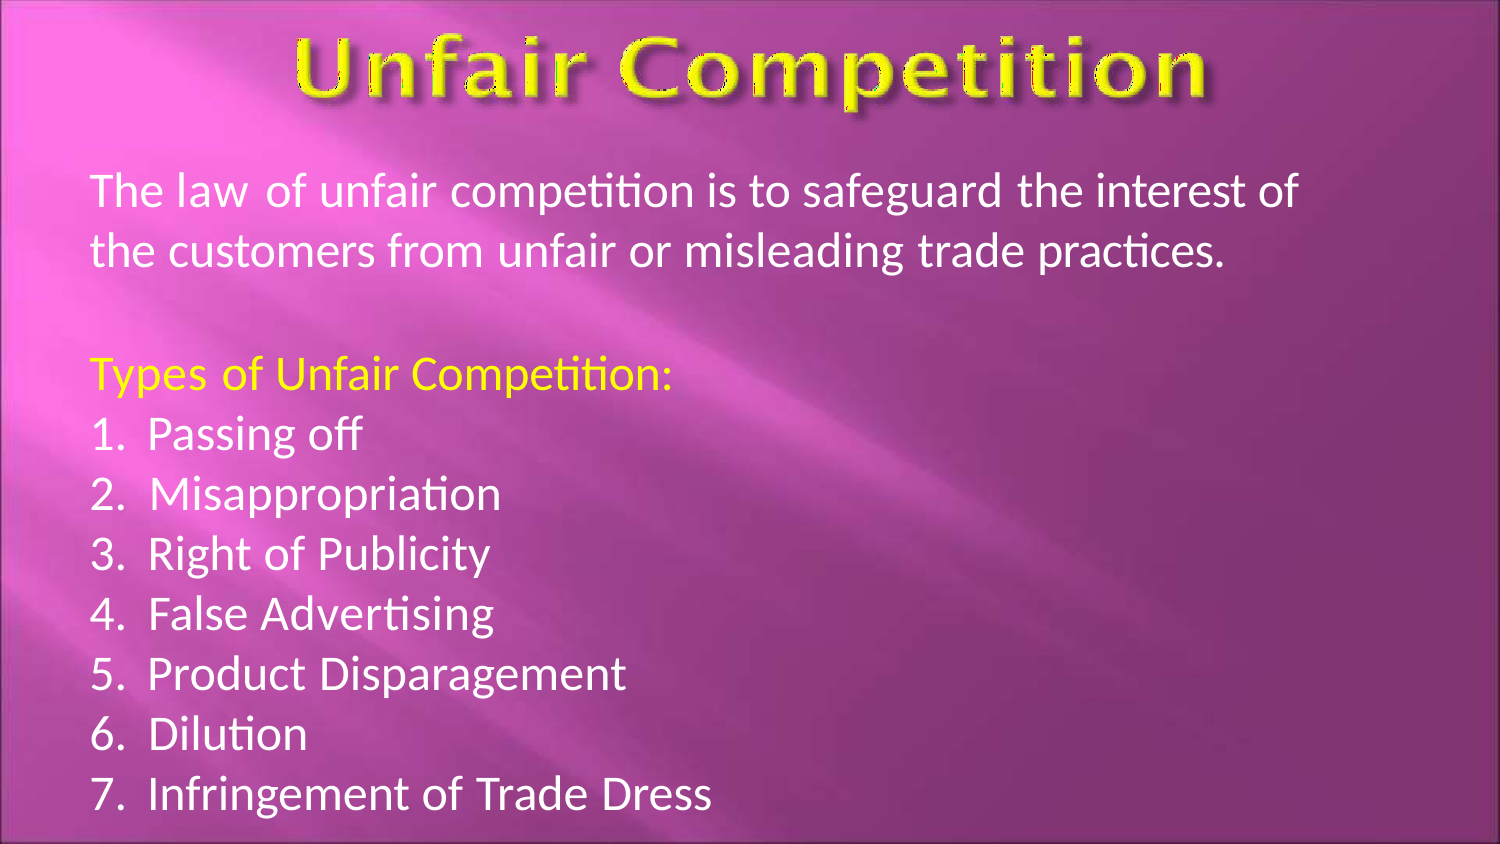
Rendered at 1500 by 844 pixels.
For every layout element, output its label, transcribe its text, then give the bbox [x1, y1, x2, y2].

picture [0, 0, 1500, 844]
text_box The law of unfair competition is to safeguard the interest of the customers from unfair or misleading trade practices. Types of Unfair Competition: Passing off Misappropriation Right of Publicity False Advertising Product Disparagement Dilution Infringement of Trade Dress [87, 155, 1375, 821]
